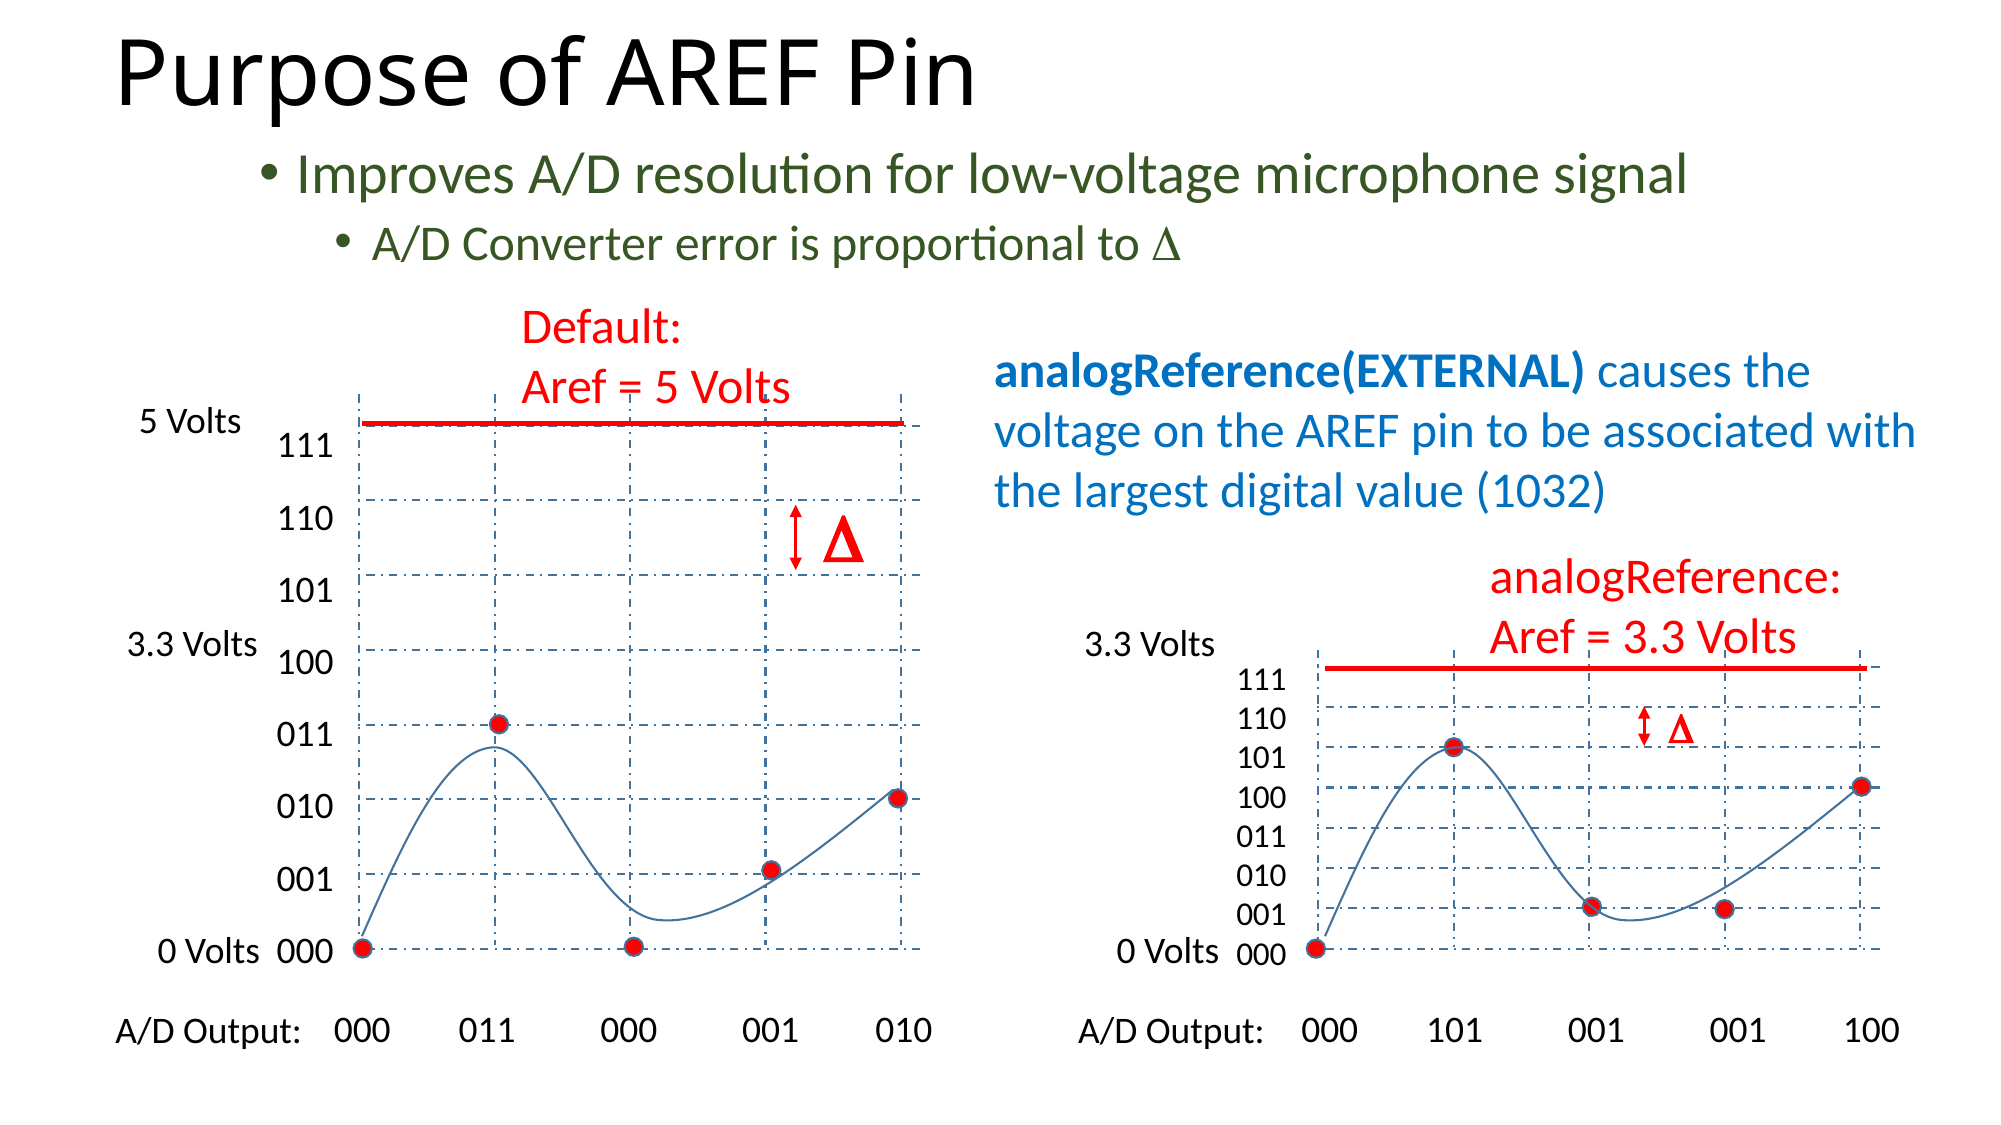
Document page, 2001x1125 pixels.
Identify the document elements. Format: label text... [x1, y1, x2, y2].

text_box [355, 394, 921, 949]
text_box A/D Output: [100, 998, 318, 1059]
text_box 111 [261, 413, 349, 473]
text_box 5 Volts [124, 388, 257, 448]
text_box 101 [261, 557, 349, 618]
text_box A/D Output: [1063, 998, 1280, 1059]
text_box 001 [261, 846, 349, 906]
text_box analogReference(EXTERNAL) causes the voltage on the AREF pin to be associated with the largest digital value (1032) [978, 329, 1948, 525]
text_box 000 101 001 001 100 [1286, 997, 1916, 1058]
text_box 110 [261, 485, 349, 545]
text_box 3.3 Volts [1069, 611, 1231, 672]
text_box 0 Volts [1101, 918, 1235, 979]
text_box [352, 942, 373, 959]
text_box [1305, 938, 1326, 959]
text_box Default: Aref = 5 Volts [506, 286, 806, 394]
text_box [1220, 649, 1303, 977]
text_box 100 [261, 629, 349, 690]
text_box 011 [261, 701, 349, 762]
text_box 010 [261, 773, 349, 834]
text_box 000 011 000 001 010 [318, 997, 949, 1058]
text_box [624, 949, 644, 957]
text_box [1314, 649, 1880, 949]
text_box 3.3 Volts [111, 611, 273, 672]
text_box analogReference: Aref = 3.3 Volts [1474, 535, 1869, 649]
text_box 0 Volts [142, 918, 276, 979]
text_box 000 [276, 918, 349, 979]
text_box Improves A/D resolution for low-voltage microphone signal A/D Converter error is proportional to  [244, 136, 1900, 271]
text_box Purpose of AREF Pin [99, 19, 1900, 156]
